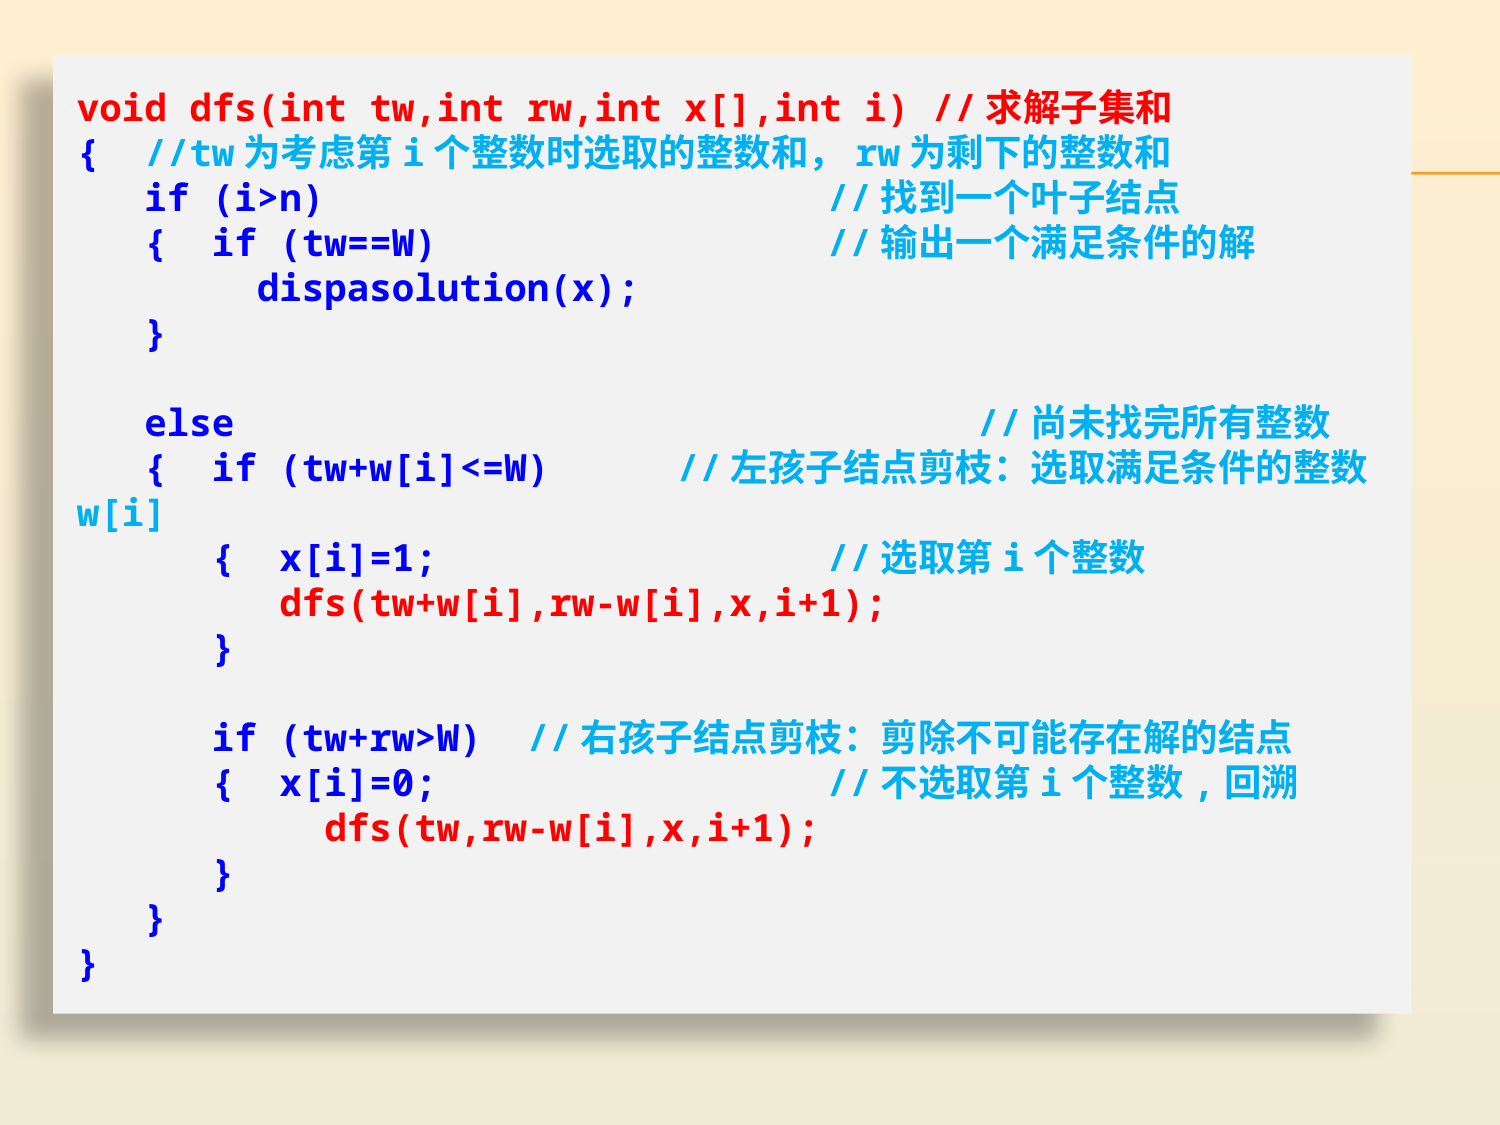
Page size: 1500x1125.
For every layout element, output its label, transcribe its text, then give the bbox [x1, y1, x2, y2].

text_box void dfs(int tw,int rw,int x[],int i) //求解子集和 { //tw为考虑第i个整数时选取的整数和，rw为剩下的整数和 if (i>n) //找到一个叶子结点 { if (tw==W) //输出一个满足条件的解 dispasolution(x); } else //尚未找完所有整数 { if (tw+w[i]<=W) //左孩子结点剪枝：选取满足条件的整数w[i] { x[i]=1; //选取第i个整数 dfs(tw+w[i],rw-w[i],x,i+1); } if (tw+rw>W) //右孩子结点剪枝：剪除不可能存在解的结点 { x[i]=0; //不选取第i个整数,回溯 dfs(tw,rw-w[i],x,i+1); } } } [52, 54, 1412, 530]
text_box void dfs(int tw,int rw,int x[],int i) //求解子集和 { //tw为考虑第i个整数时选取的整数和，rw为剩下的整数和 if (i>n) //找到一个叶子结点 { if (tw==W) //输出一个满足条件的解 dispasolution(x); } else //尚未找完所有整数 { if (tw+w[i]<=W) //左孩子结点剪枝：选取满足条件的整数w[i] { x[i]=1; //选取第i个整数 dfs(tw+w[i],rw-w[i],x,i+1); } if (tw+rw>W) //右孩子结点剪枝：剪除不可能存在解的结点 { x[i]=0; //不选取第i个整数,回溯 dfs(tw,rw-w[i],x,i+1); } } } [52, 531, 1412, 1014]
